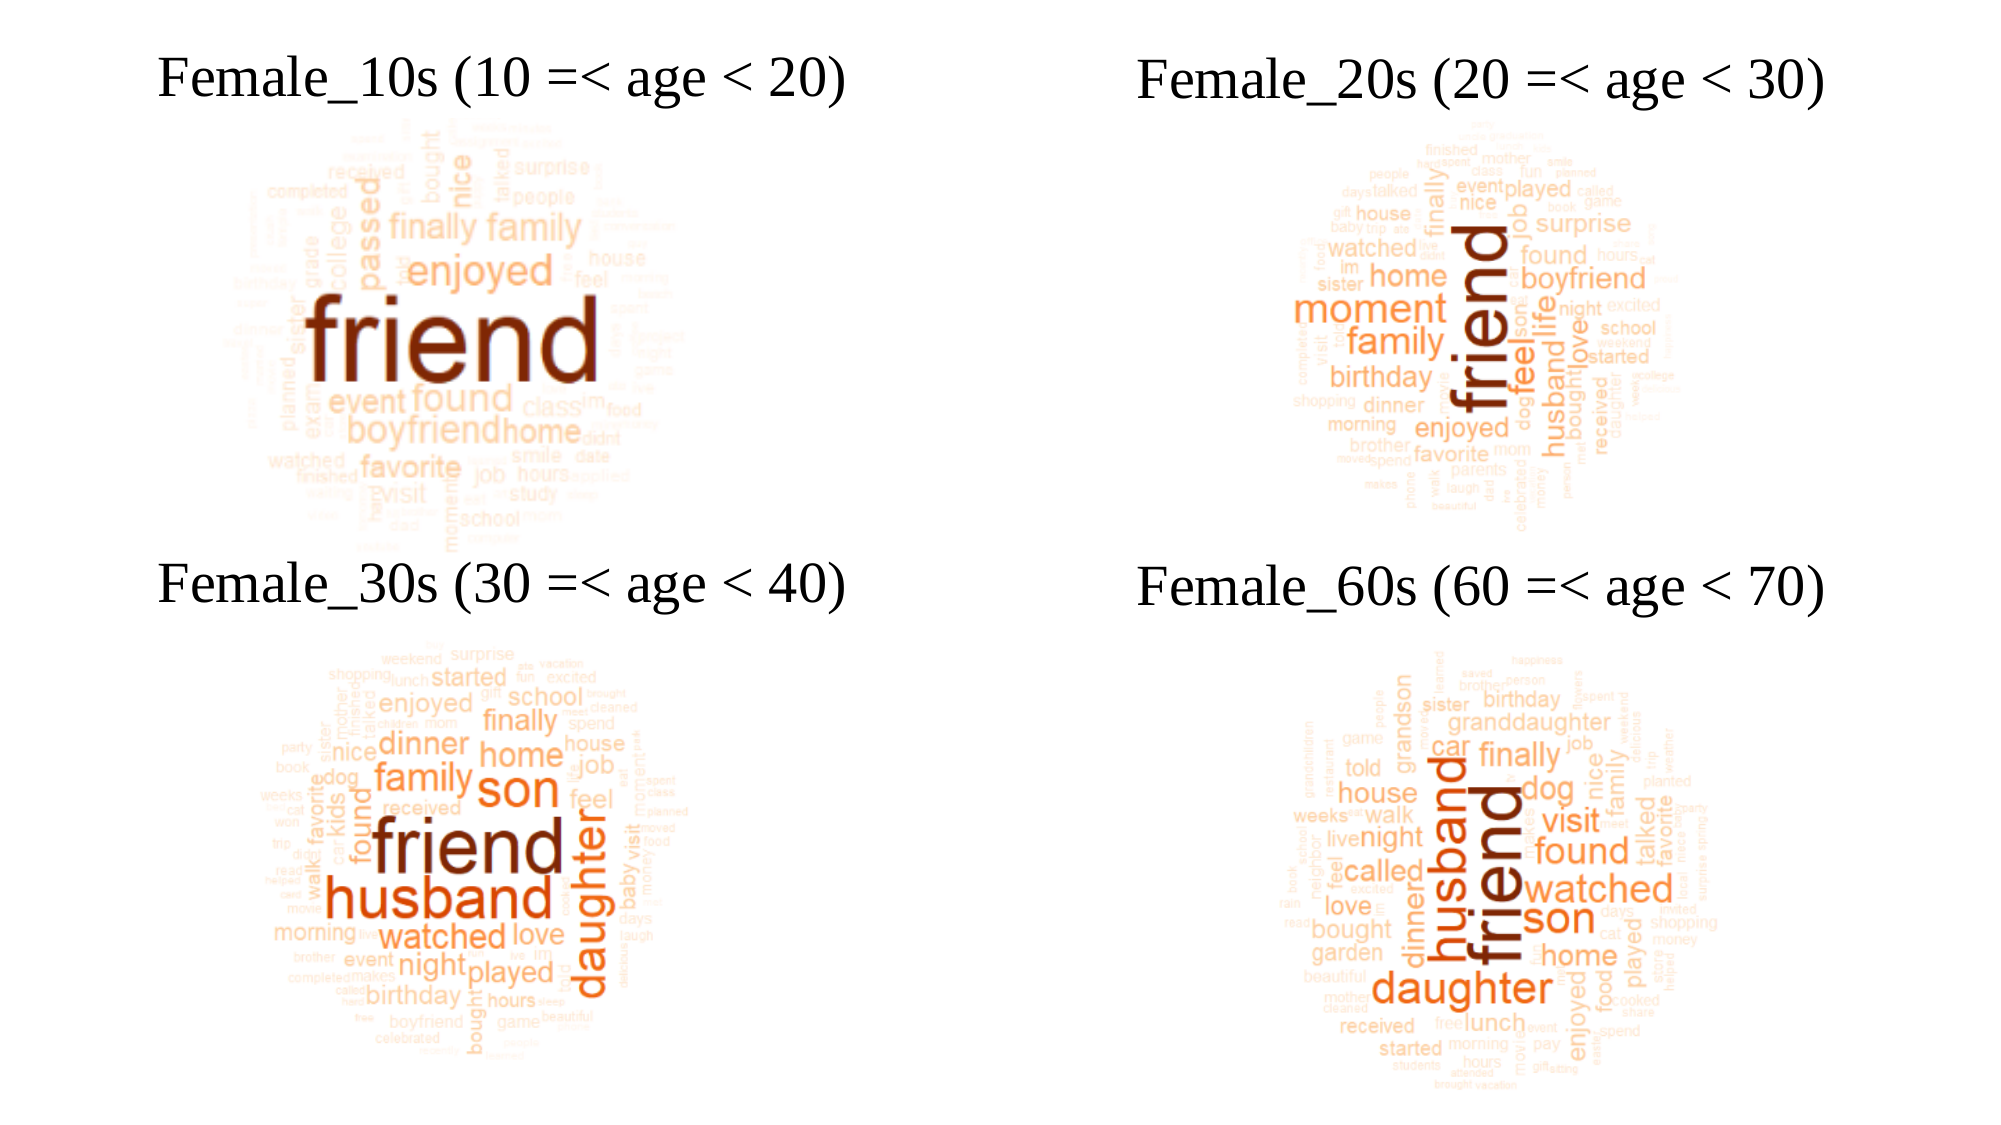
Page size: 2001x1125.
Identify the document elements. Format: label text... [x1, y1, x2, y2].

picture [227, 631, 707, 1071]
picture [1244, 638, 1733, 1111]
title Female_10s (10 =< age < 20) [142, 1, 890, 154]
picture [193, 118, 703, 582]
text_box Female_30s (30 =< age < 40) [142, 507, 890, 660]
picture [1244, 99, 1697, 563]
text_box Female_20s (20 =< age < 30) [1121, 3, 1869, 157]
text_box Female_60s (60 =< age < 70) [1121, 509, 1869, 663]
